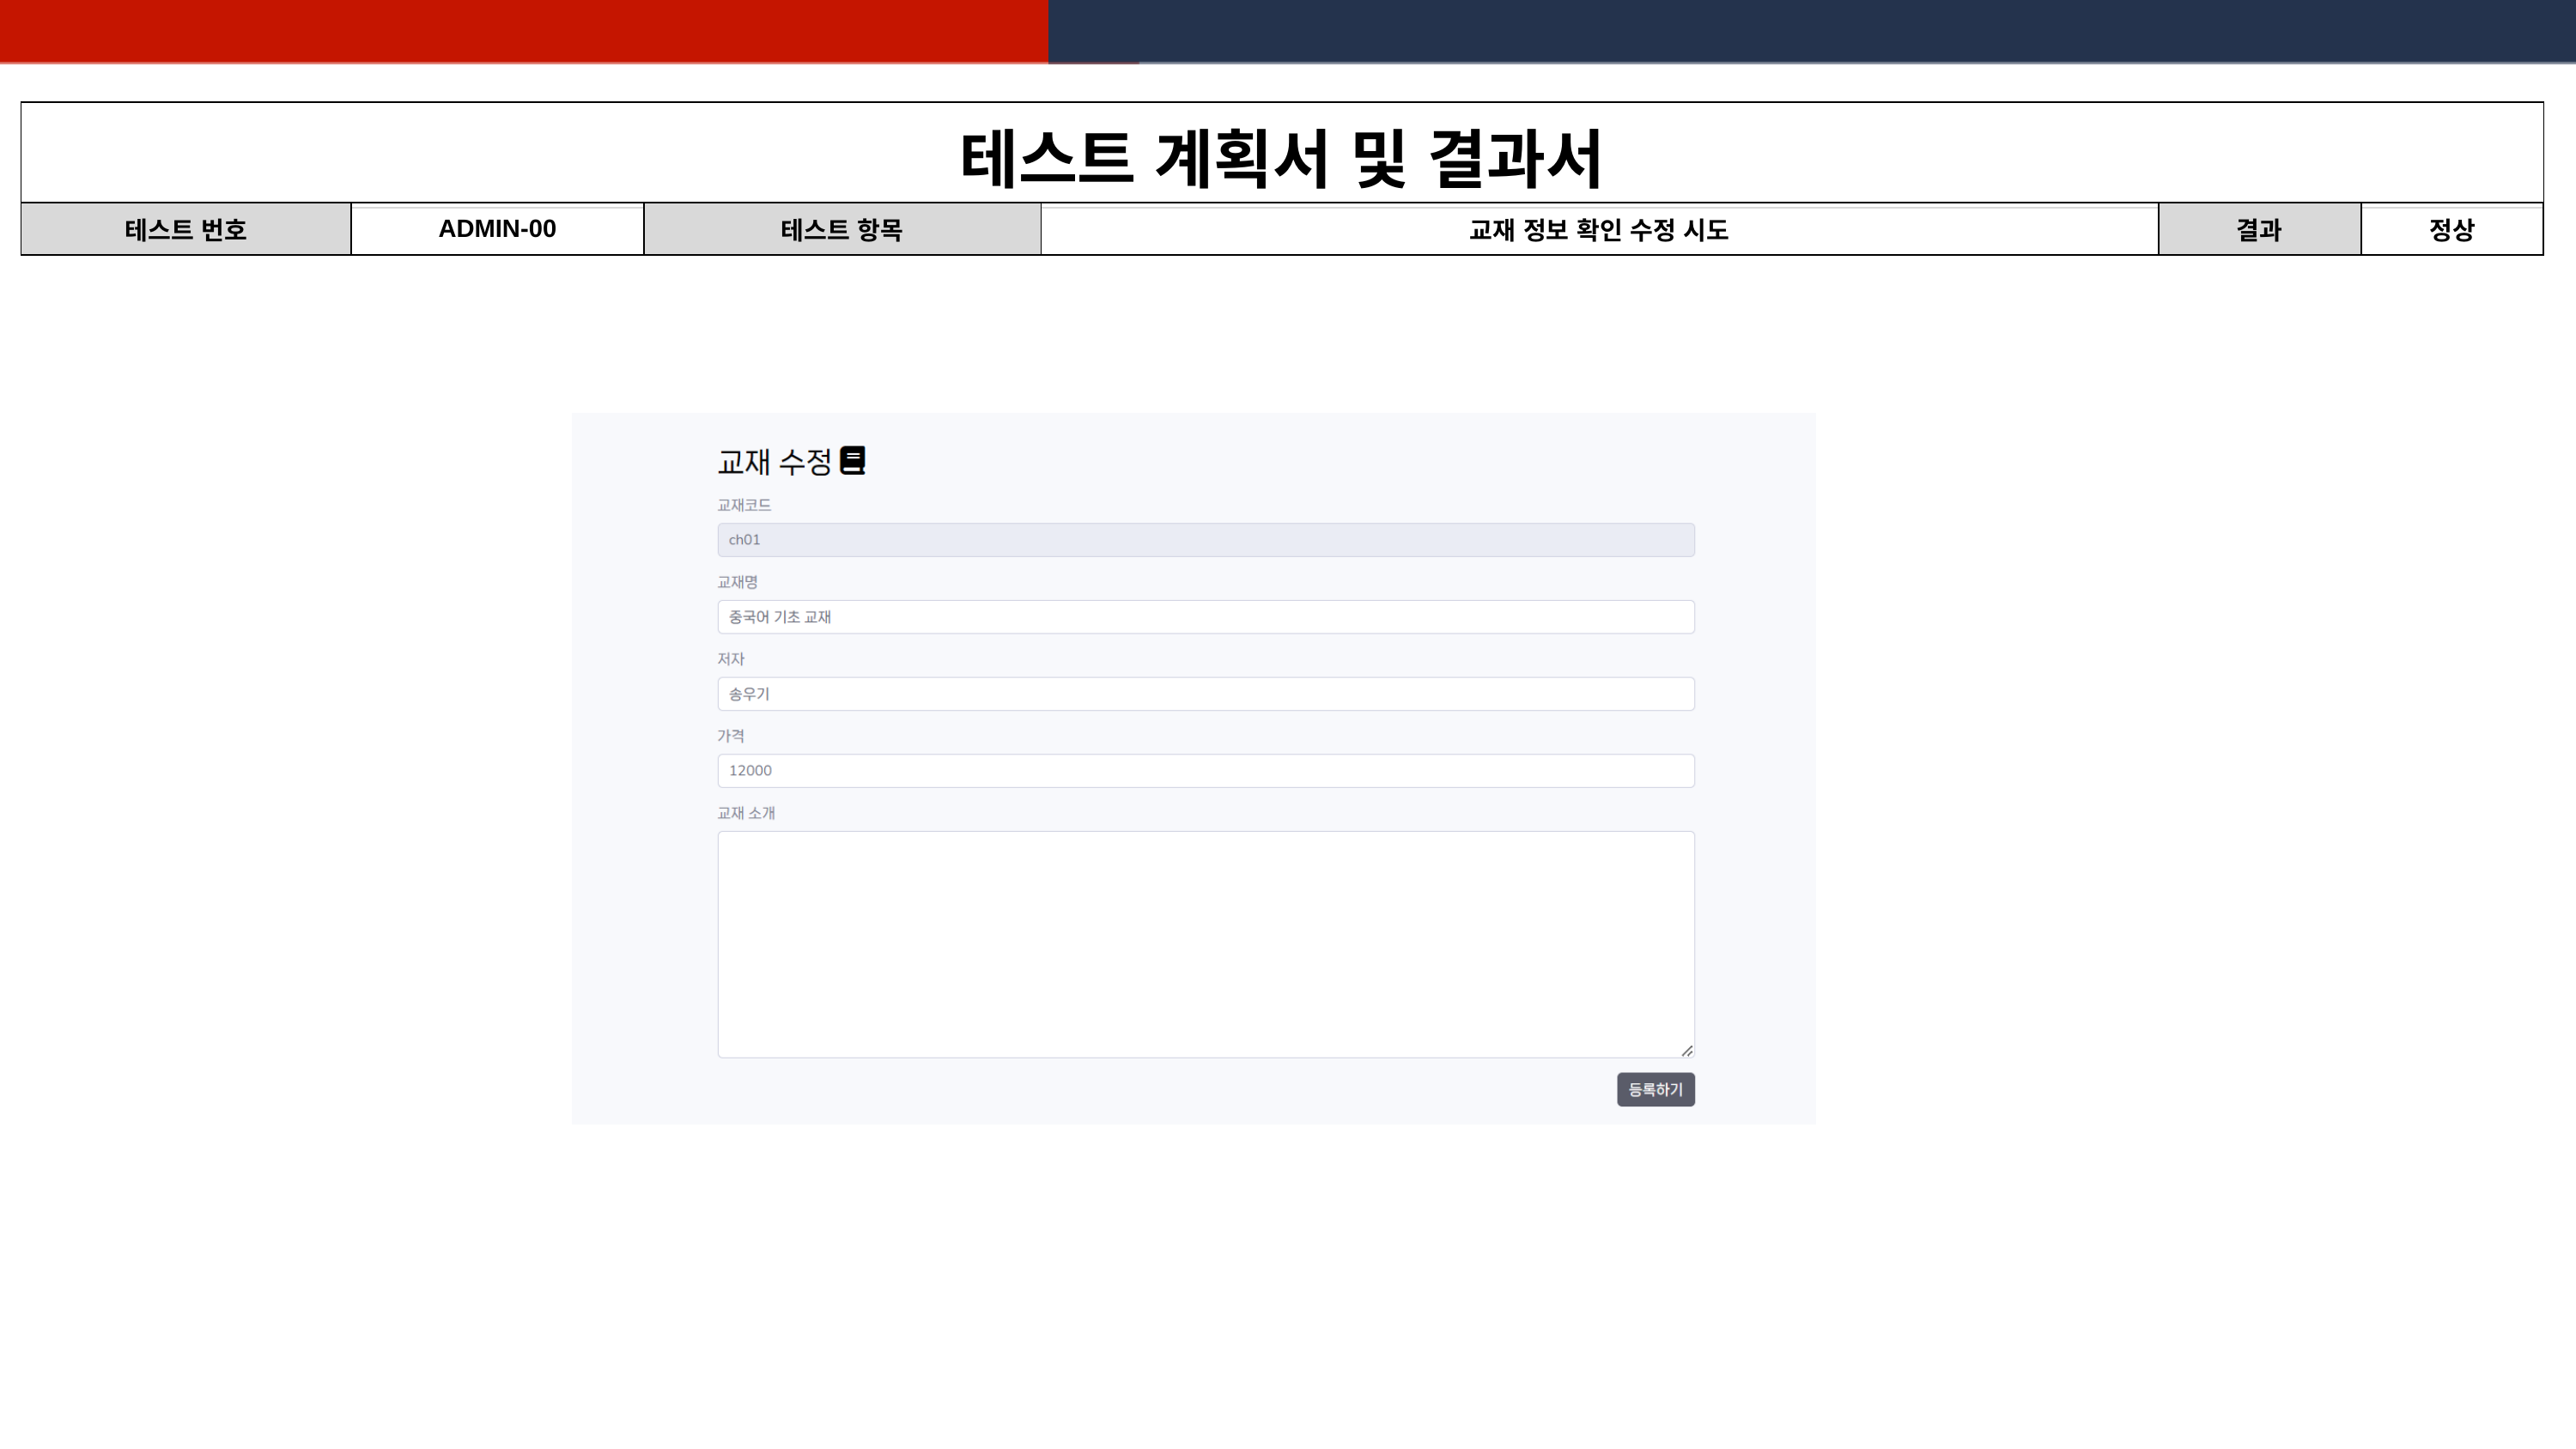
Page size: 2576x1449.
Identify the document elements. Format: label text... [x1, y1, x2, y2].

table_header 테스트 번호 [21, 203, 350, 254]
table_header 결과 [2160, 203, 2360, 254]
table_header 교재 정보 확인 수정 시도 [1042, 203, 2158, 254]
table_header 테스트 항목 [645, 203, 1041, 254]
picture [572, 412, 1816, 1125]
table_header 정상 [2362, 203, 2543, 254]
table_header ADMIN-00 [352, 203, 643, 254]
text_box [0, 0, 2576, 65]
table_header 테스트 계획서 및 결과서 [21, 103, 2543, 202]
